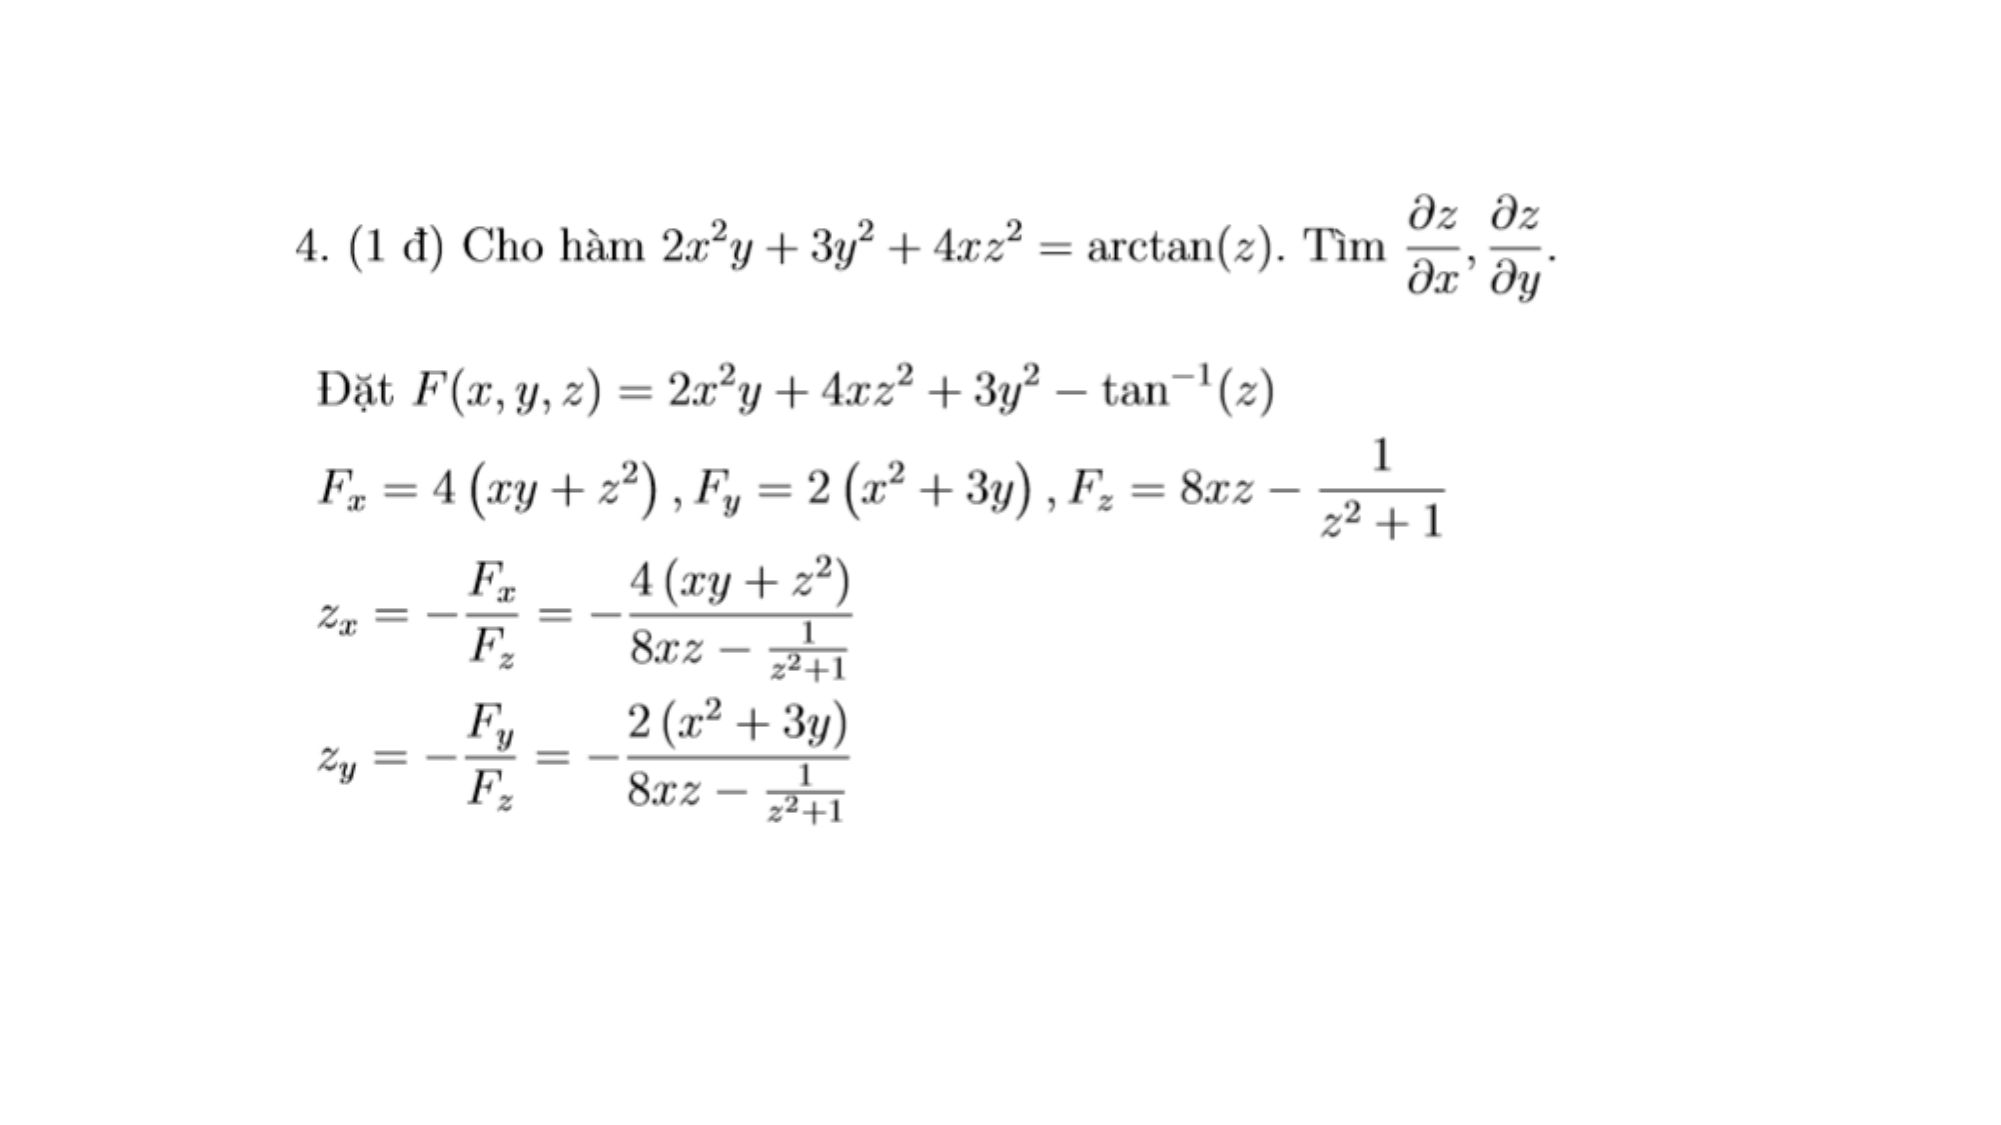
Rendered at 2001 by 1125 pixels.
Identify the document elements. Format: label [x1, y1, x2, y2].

picture [298, 355, 1457, 835]
picture [289, 186, 1561, 308]
